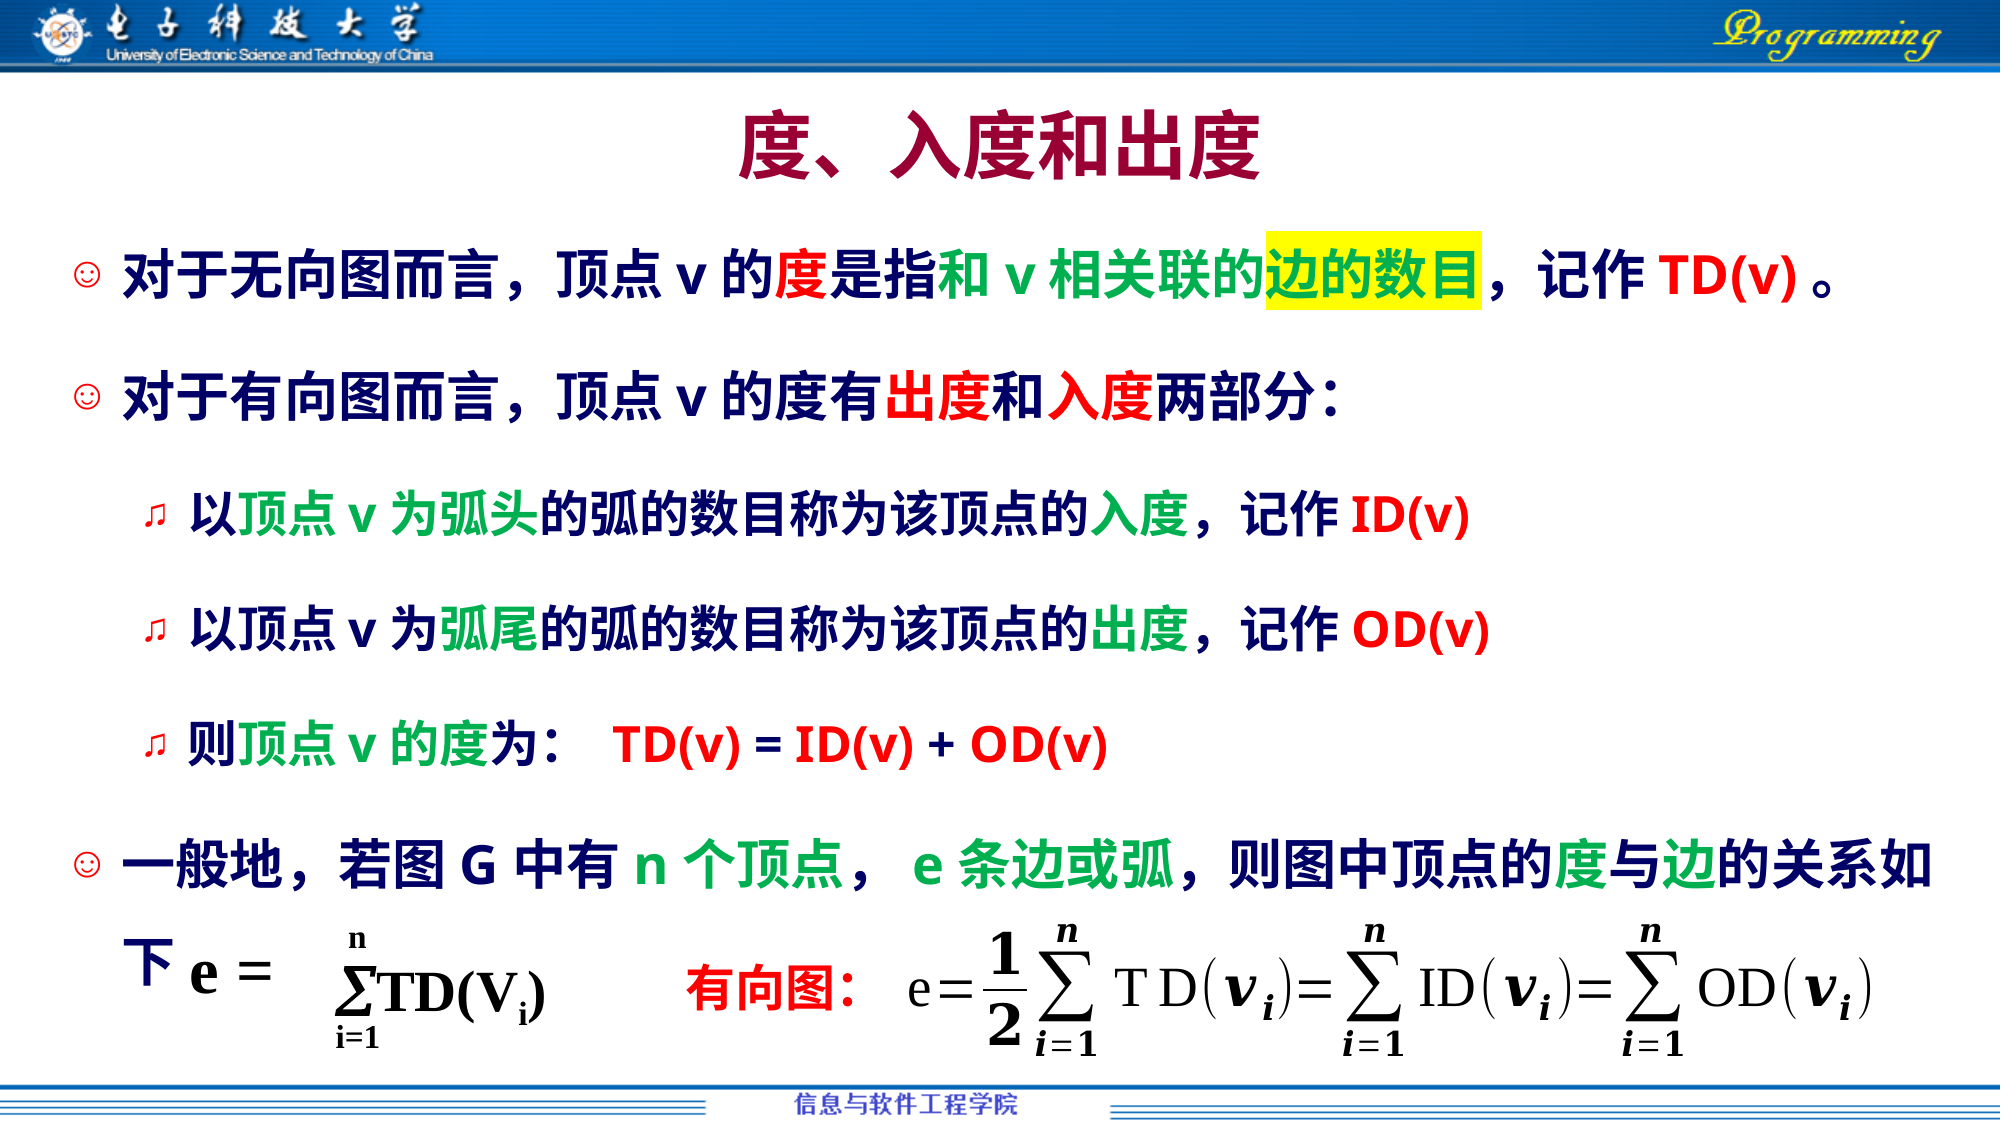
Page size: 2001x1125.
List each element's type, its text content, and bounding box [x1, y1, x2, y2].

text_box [174, 907, 634, 1064]
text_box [670, 909, 1875, 1064]
list 对于无向图而言，顶点v的度是指和v相关联的边的数目，记作TD(v)。 对于有向图而言，顶点v的度有出度和入度两部分： 以顶点v为弧头的弧的数目称为该顶点的入度，记作ID(v) 以顶点v为弧尾的弧的数目称为该顶点的出度，记作OD(v) 则顶点v的度为： TD(v) = ID(v) + OD(v) 一般地，若图G中有n个顶点，e条边或弧，则图中顶点的度与边的关系如下 [50, 200, 1950, 915]
picture [0, 0, 2000, 1125]
title 度、入度和出度 [150, 87, 1850, 200]
